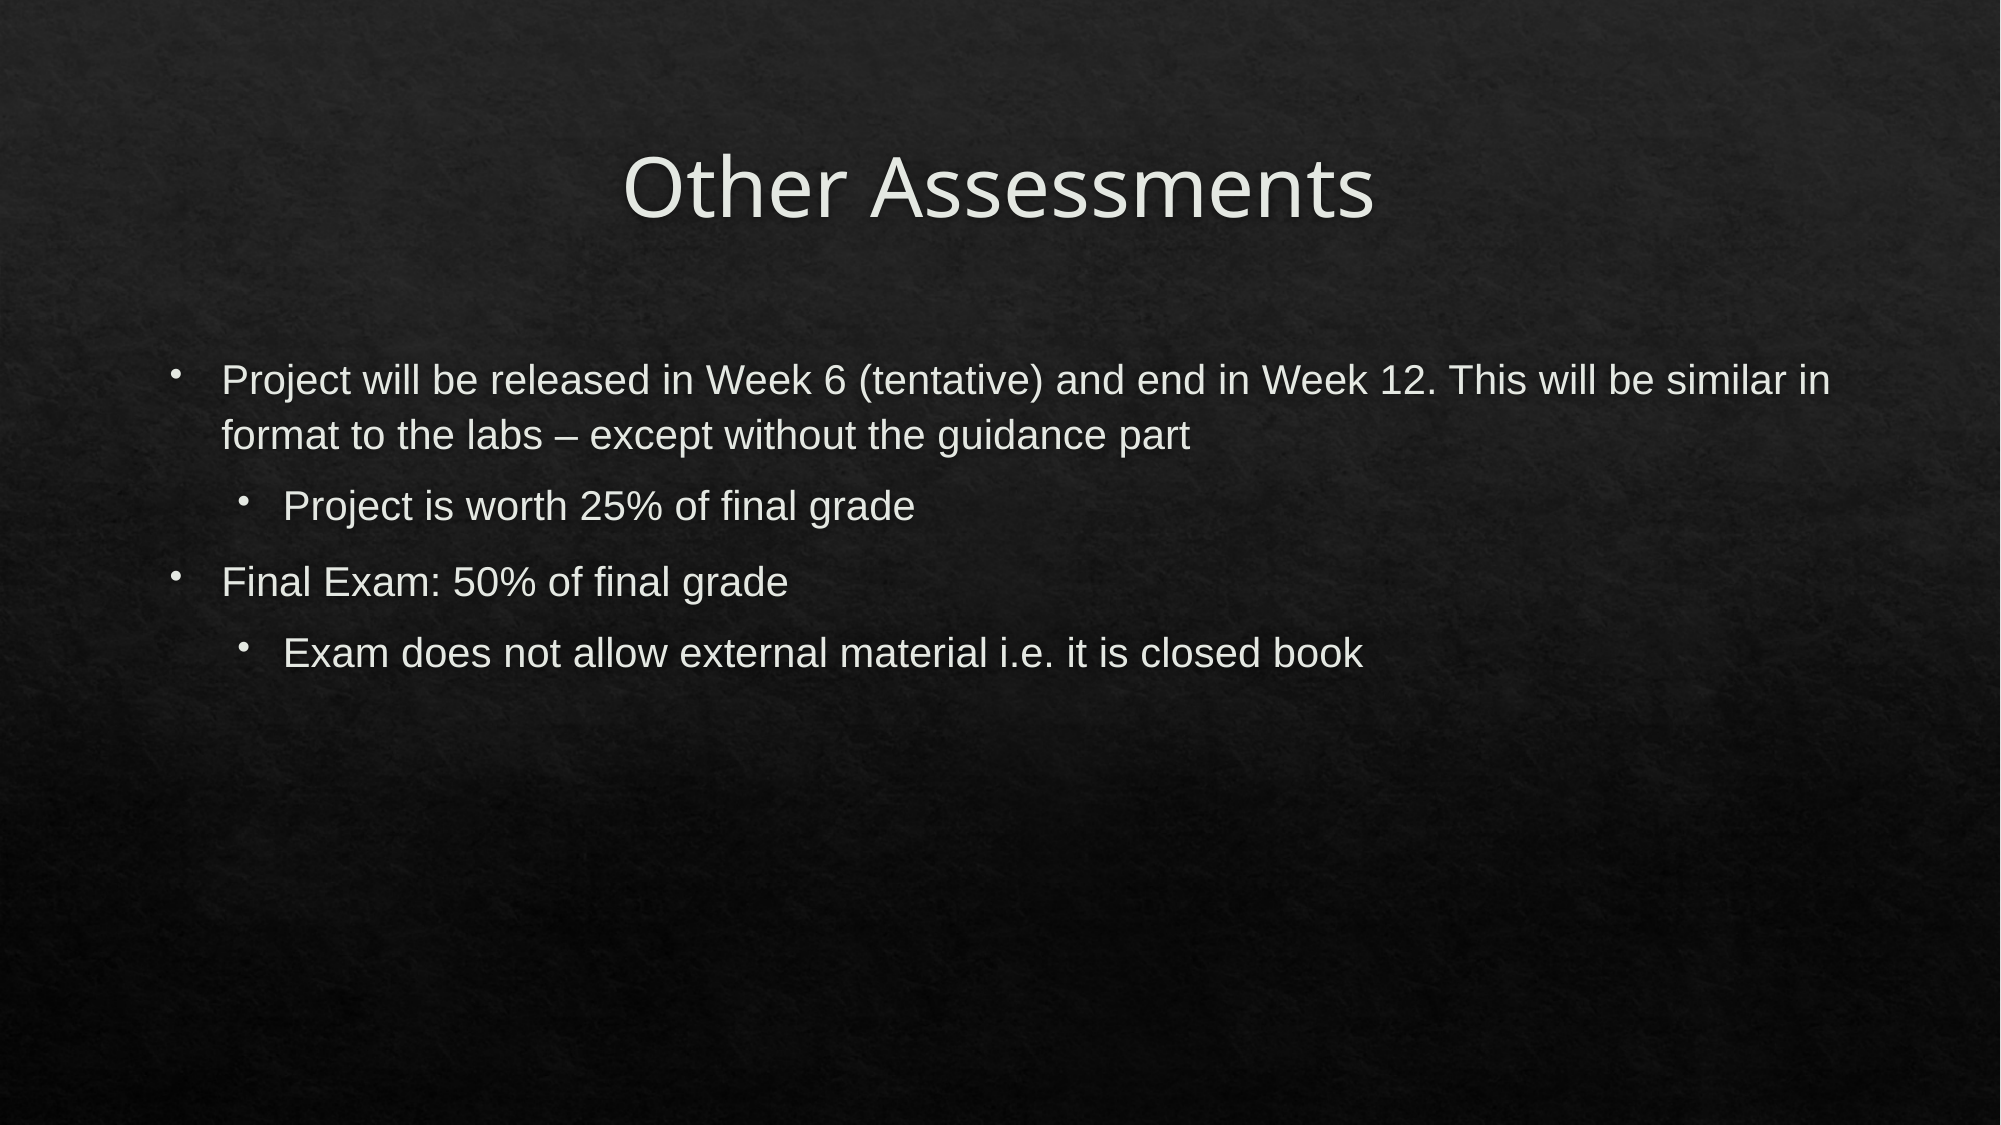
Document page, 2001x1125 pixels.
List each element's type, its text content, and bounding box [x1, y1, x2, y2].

list Project will be released in Week 6 (tentative) and end in Week 12. This will be similar in format to the labs – except without the guidance part Project is worth 25% of final grade Final Exam: 50% of final grade Exam does not allow external material i.e. it is closed book [149, 340, 1849, 950]
title Other Assessments [149, 99, 1849, 281]
